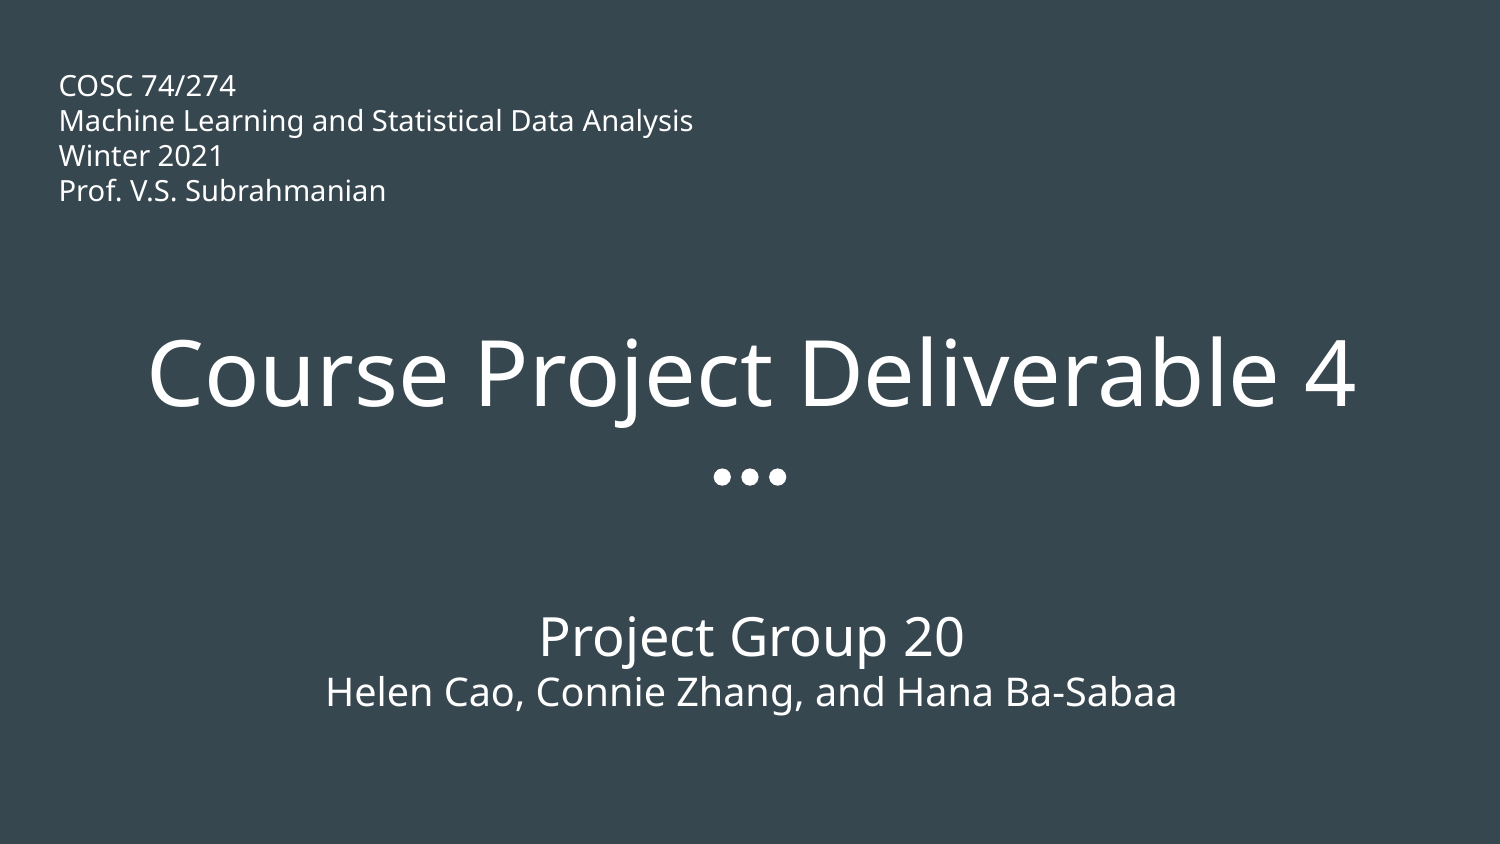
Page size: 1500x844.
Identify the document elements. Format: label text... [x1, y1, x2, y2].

text_box COSC 74/274 Machine Learning and Statistical Data Analysis Winter 2021 Prof. V.S. Subrahmanian Course Project Deliverable 4 Project Group 20 Helen Cao, Connie Zhang, and Hana Ba-Sabaa [43, 52, 1461, 765]
